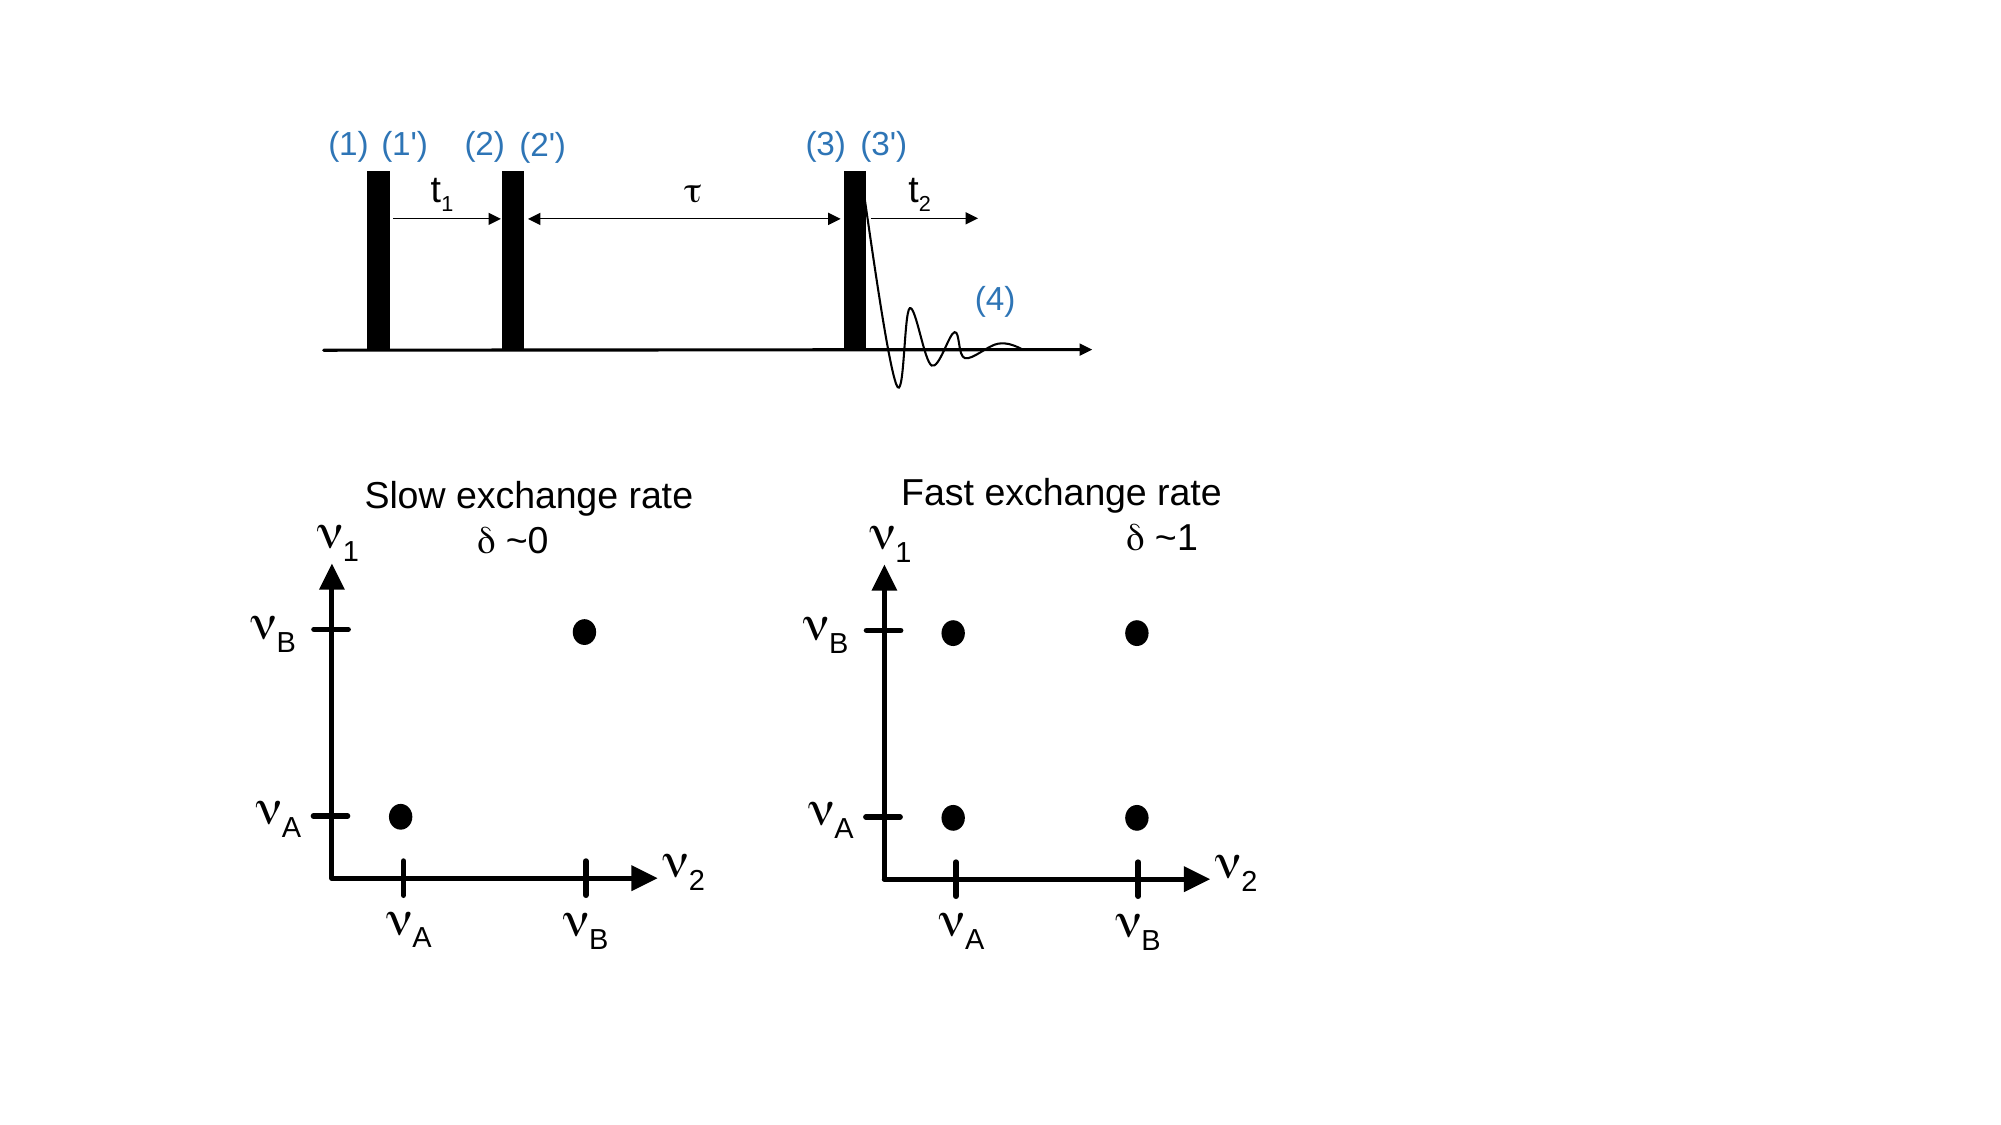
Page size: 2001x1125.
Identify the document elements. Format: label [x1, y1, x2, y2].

text_box [312, 114, 1093, 388]
text_box [233, 460, 1275, 956]
